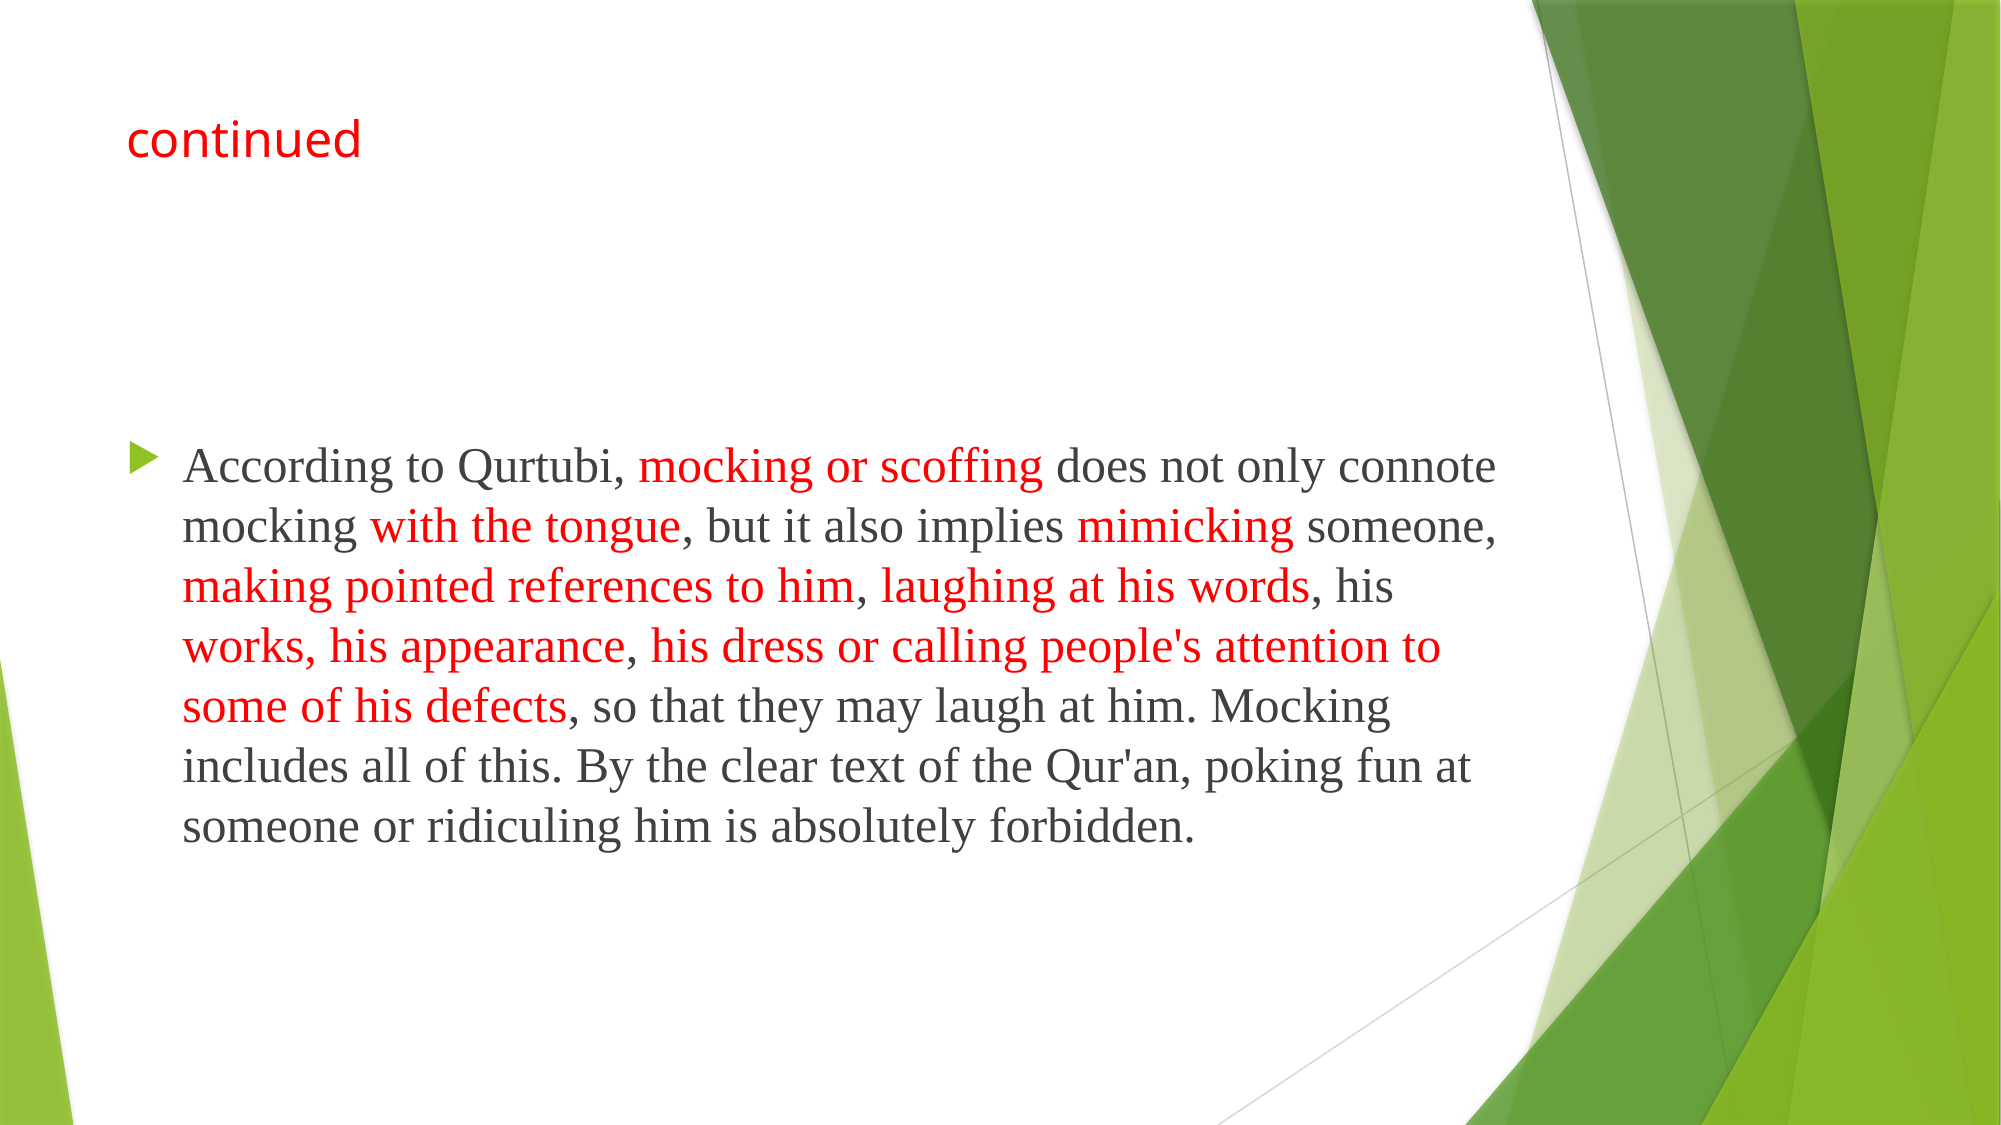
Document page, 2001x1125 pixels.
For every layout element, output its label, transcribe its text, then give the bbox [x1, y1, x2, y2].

list According to Qurtubi, mocking or scoffing does not only connote mocking with the tongue, but it also implies mimicking someone, making pointed references to him, laughing at his words, his works, his appearance, his dress or calling people's attention to some of his defects, so that they may laugh at him. Mocking includes all of this. By the clear text of the Qur'an, poking fun at someone or ridiculing him is absolutely forbidden. [111, 354, 1522, 992]
title continued [111, 99, 1522, 317]
